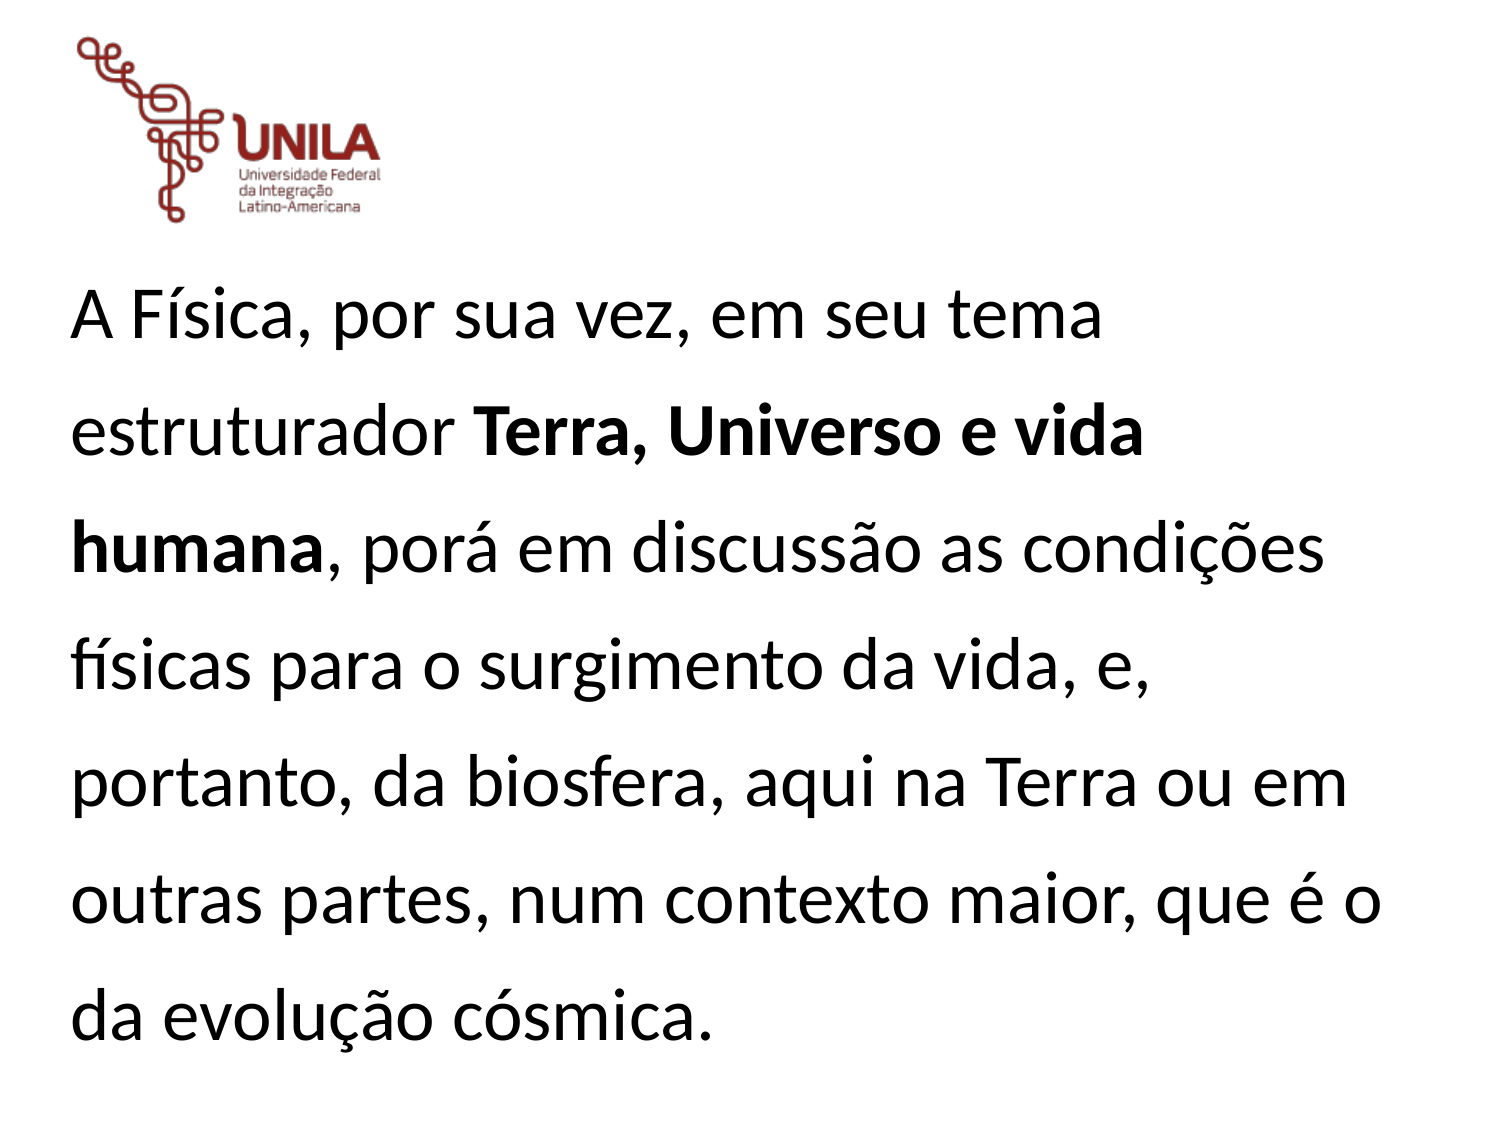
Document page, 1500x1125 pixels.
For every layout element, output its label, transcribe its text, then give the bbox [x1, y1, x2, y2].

text_box A Física, por sua vez, em seu tema estruturador Terra, Universo e vida humana, porá em discussão as condições físicas para o surgimento da vida, e, portanto, da biosfera, aqui na Terra ou em outras partes, num contexto maior, que é o da evolução cósmica. [55, 229, 1452, 1064]
picture [15, 19, 382, 243]
